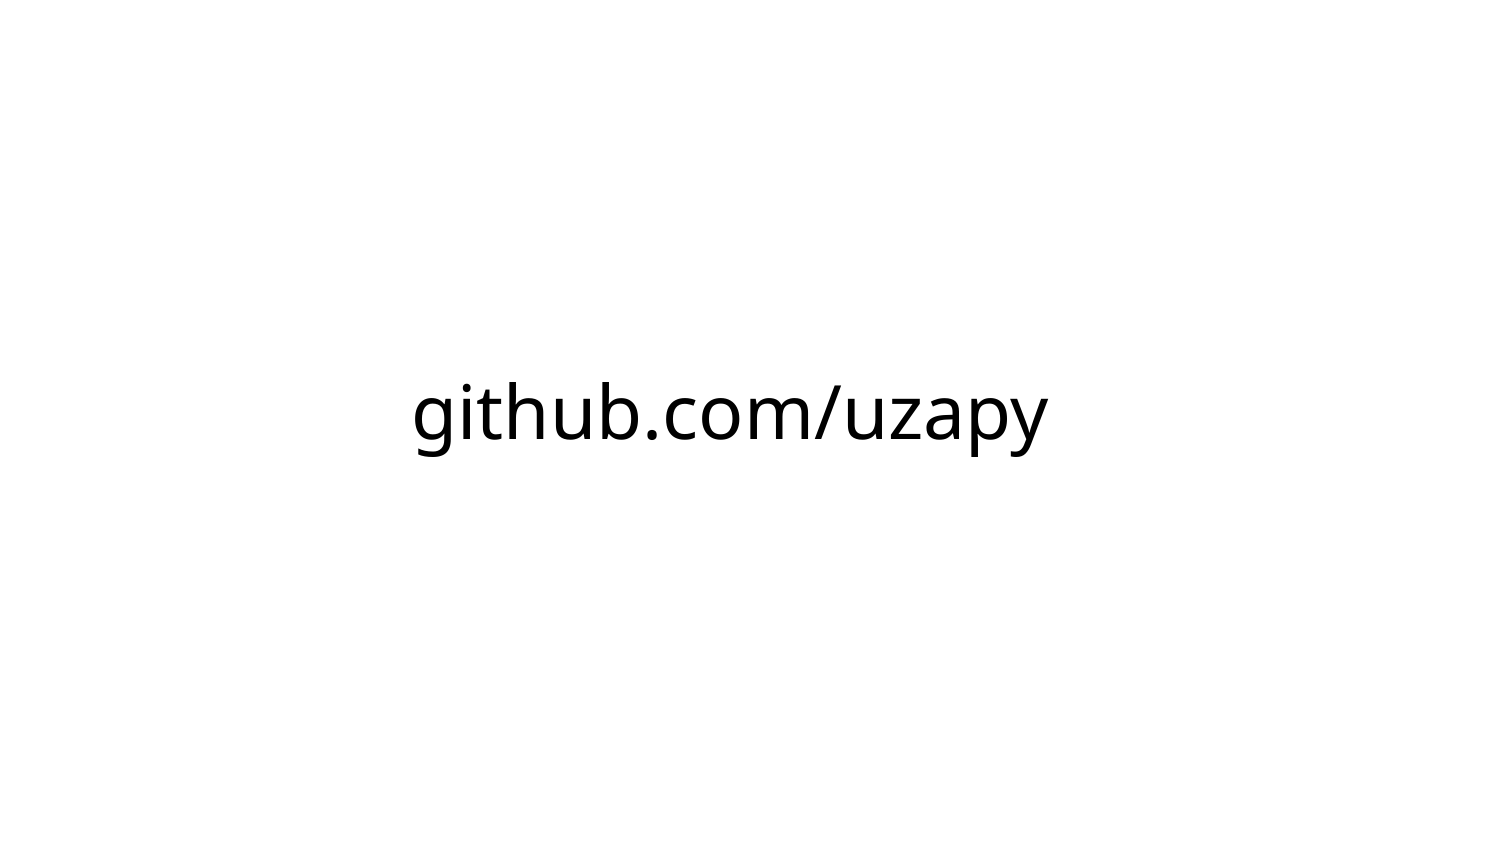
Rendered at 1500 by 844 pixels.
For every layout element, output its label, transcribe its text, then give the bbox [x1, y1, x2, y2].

title github.com/uzapy [80, 73, 1381, 745]
